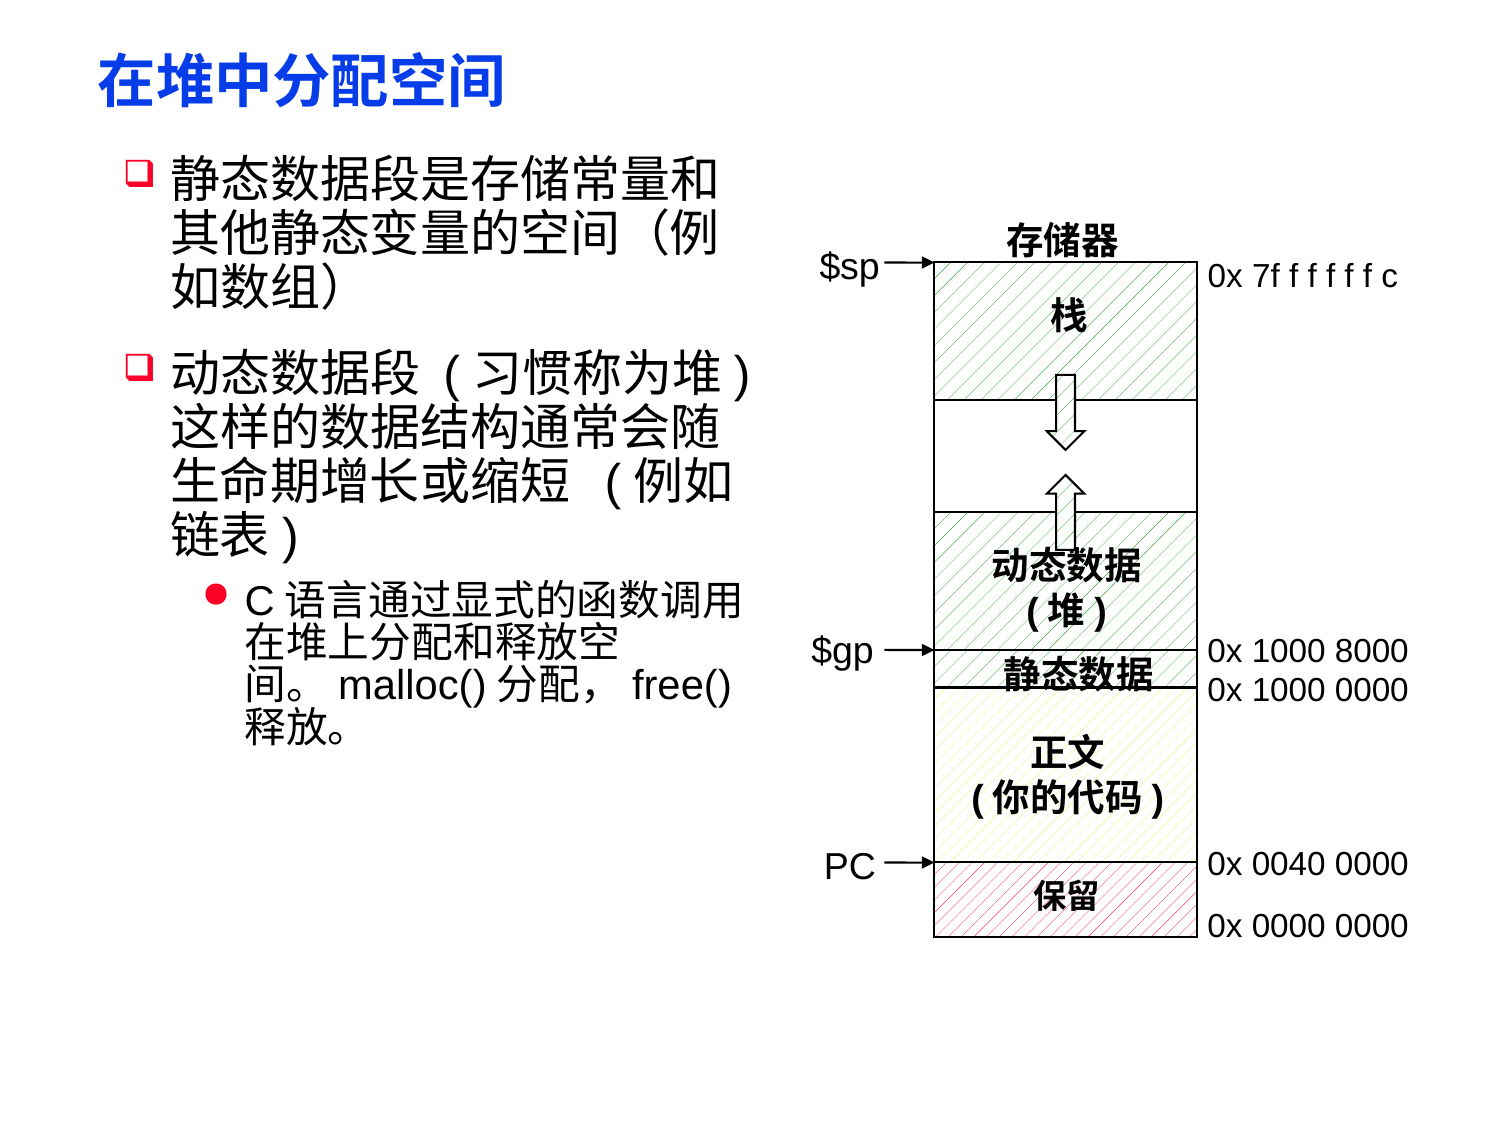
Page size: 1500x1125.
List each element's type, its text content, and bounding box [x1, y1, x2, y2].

text_box [934, 262, 1197, 400]
text_box 0x 0000 0000 [1196, 899, 1420, 949]
text_box [934, 512, 1197, 650]
text_box 栈 [996, 287, 1098, 341]
text_box 动态数据 (堆) [981, 537, 1153, 636]
text_box [884, 643, 935, 657]
text_box [934, 863, 1197, 938]
title 在堆中分配空间 [86, 49, 1426, 120]
text_box $sp [809, 237, 901, 291]
text_box [1046, 474, 1085, 550]
text_box 正文 (你的代码) [960, 724, 1175, 824]
text_box 0x 0040 0000 [1196, 837, 1420, 886]
text_box [884, 256, 935, 269]
text_box 静态数据 [958, 650, 1164, 700]
text_box [934, 688, 1197, 863]
text_box [934, 650, 958, 688]
text_box [1046, 374, 1085, 450]
text_box PC [813, 837, 897, 891]
list 静态数据段是存储常量和其他静态变量的空间（例如数组） 动态数据段 (习惯称为堆)这样的数据结构通常会随生命期增长或缩短 (例如链表) C语言通过显式的函数调用在堆上分配和释放空间。malloc()分配，free()释放。 [111, 149, 763, 729]
text_box 0x 7f f f f f f c [1197, 249, 1410, 299]
text_box 保留 [1022, 871, 1111, 920]
text_box [934, 400, 1197, 512]
text_box 0x 1000 8000 [1196, 624, 1420, 674]
text_box 0x 1000 0000 [1196, 674, 1420, 713]
text_box [1164, 650, 1196, 688]
text_box [884, 856, 935, 869]
text_box 存储器 [970, 212, 1130, 262]
text_box $gp [800, 621, 895, 675]
